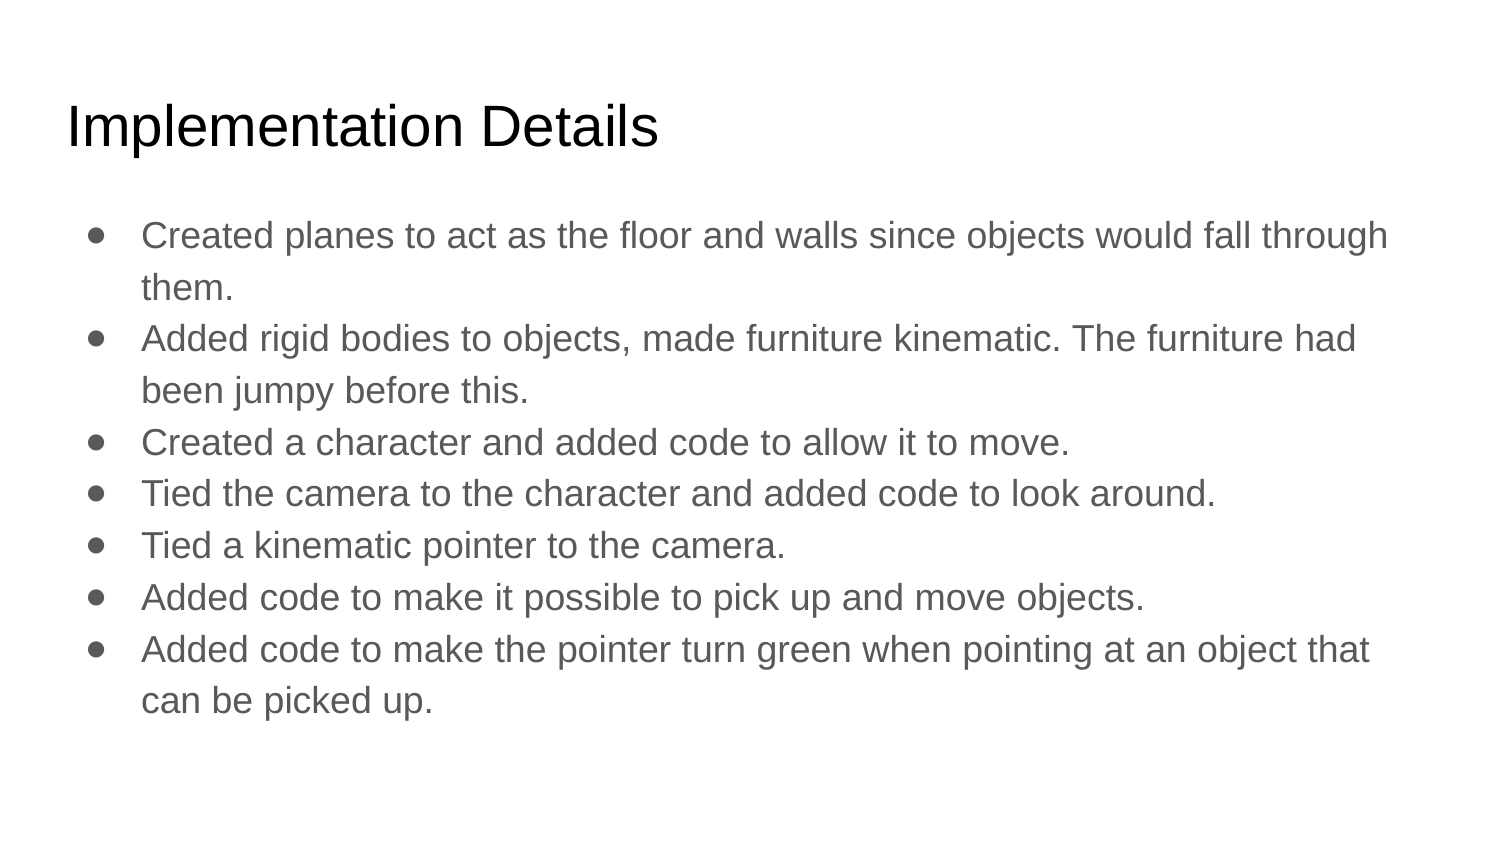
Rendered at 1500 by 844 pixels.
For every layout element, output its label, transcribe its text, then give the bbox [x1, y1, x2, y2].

list Created planes to act as the floor and walls since objects would fall through them. Added rigid bodies to objects, made furniture kinematic. The furniture had been jumpy before this. Created a character and added code to allow it to move. Tied the camera to the character and added code to look around. Tied a kinematic pointer to the camera. Added code to make it possible to pick up and move objects. Added code to make the pointer turn green when pointing at an object that can be picked up. [51, 189, 1449, 750]
title Implementation Details [51, 72, 1449, 167]
